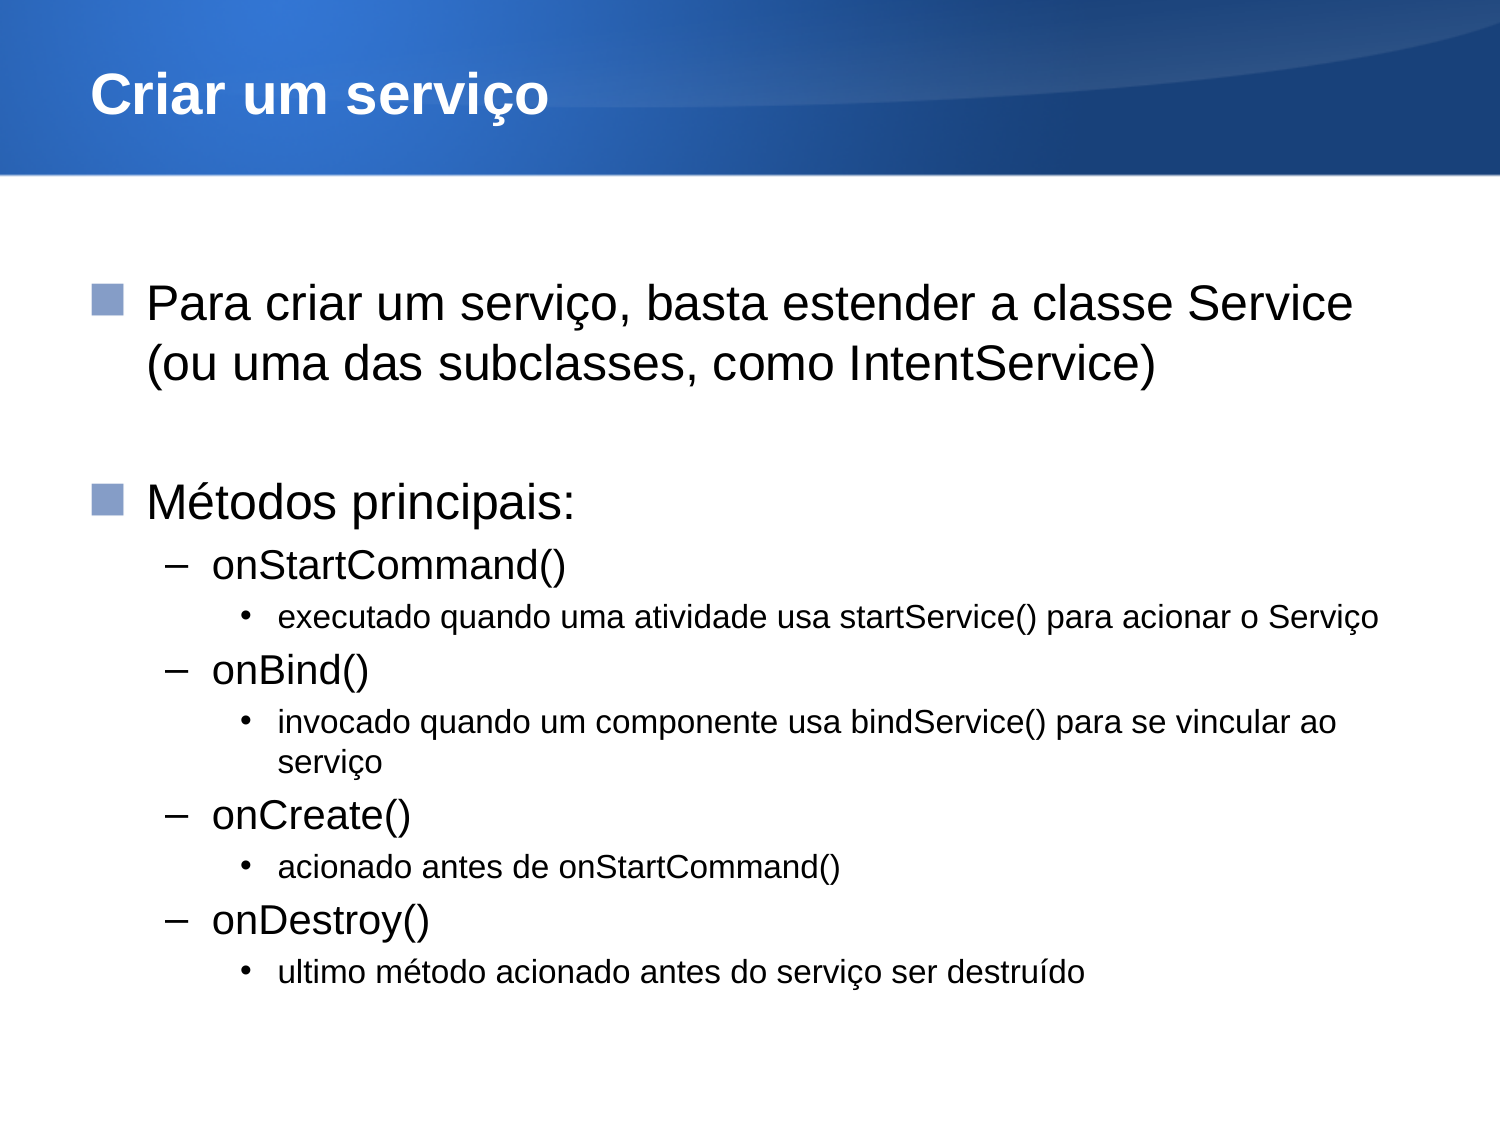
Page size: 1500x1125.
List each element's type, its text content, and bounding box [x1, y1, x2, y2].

list Para criar um serviço, basta estender a classe Service (ou uma das subclasses, como IntentService) Métodos principais: onStartCommand() executado quando uma atividade usa startService() para acionar o Serviço onBind() invocado quando um componente usa bindService() para se vincular ao serviço onCreate() acionado antes de onStartCommand() onDestroy() ultimo método acionado antes do serviço ser destruído [74, 262, 1426, 1006]
picture [0, 0, 1500, 1125]
title Criar um serviço [74, 32, 1426, 150]
